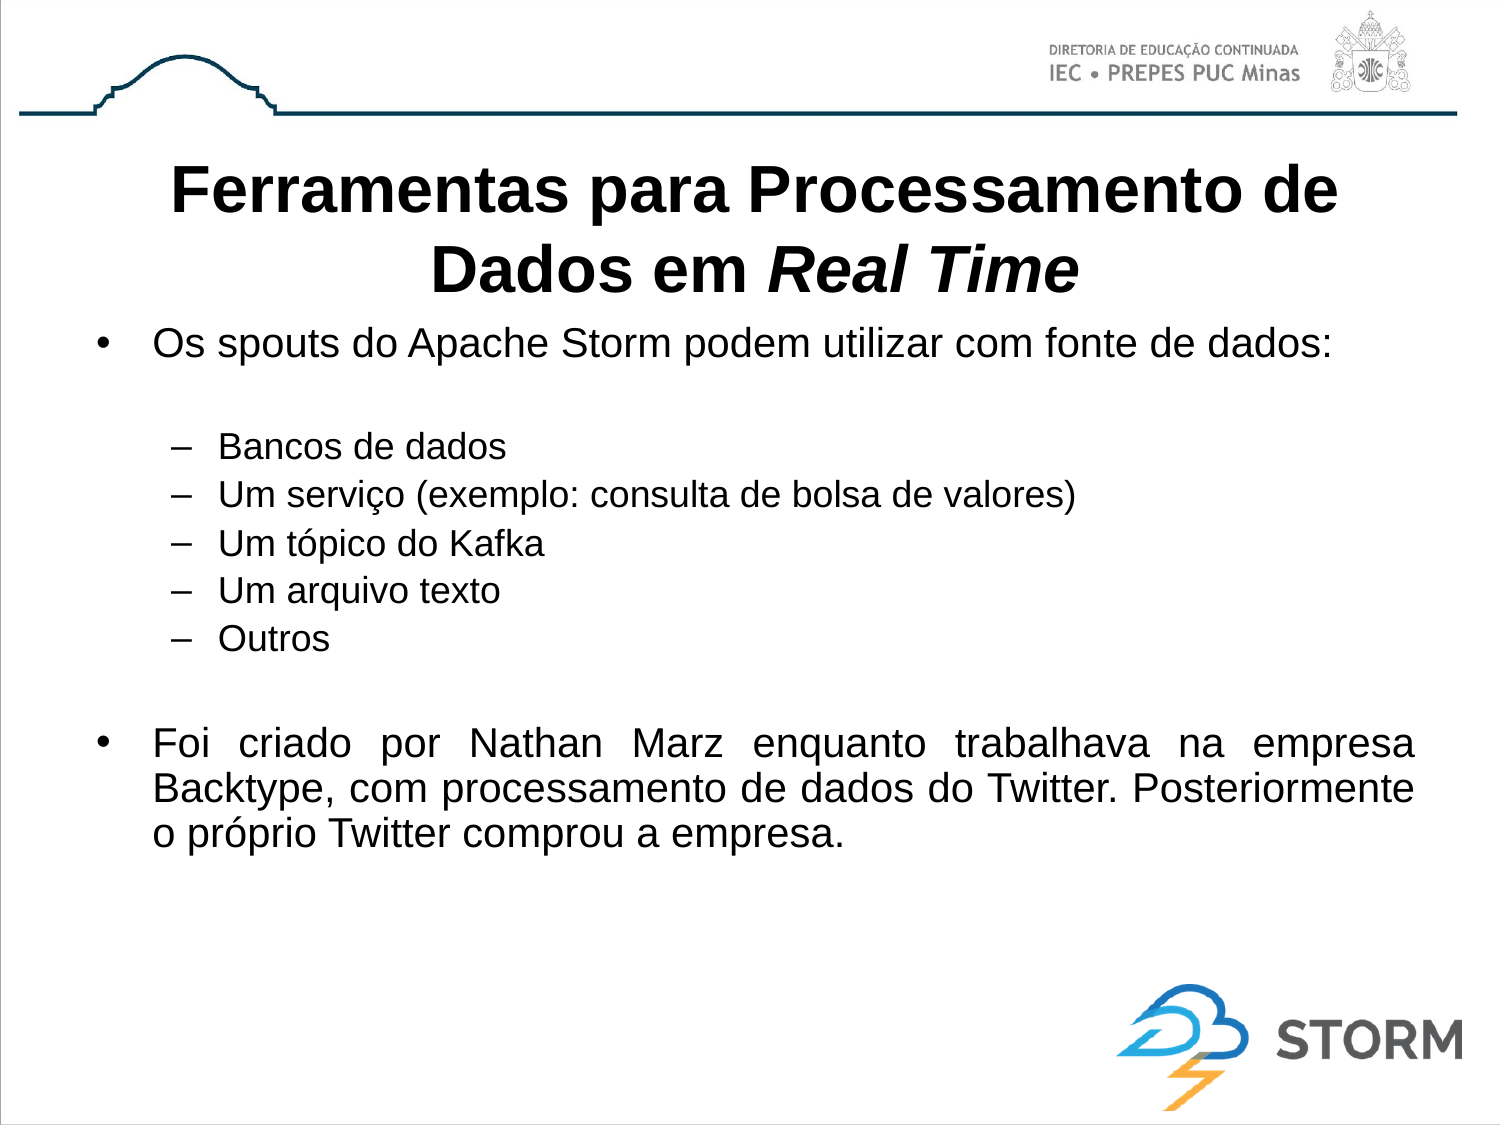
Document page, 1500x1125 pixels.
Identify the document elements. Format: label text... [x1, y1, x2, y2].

picture [0, 0, 1500, 1125]
title Ferramentas para Processamento de Dados em Real Time [64, 148, 1447, 303]
list Os spouts do Apache Storm podem utilizar com fonte de dados: Bancos de dados Um serviço (exemplo: consulta de bolsa de valores) Um tópico do Kafka Um arquivo texto Outros Foi criado por Nathan Marz enquanto trabalhava na empresa Backtype, com processamento de dados do Twitter. Posteriormente o próprio Twitter comprou a empresa. [80, 314, 1431, 953]
